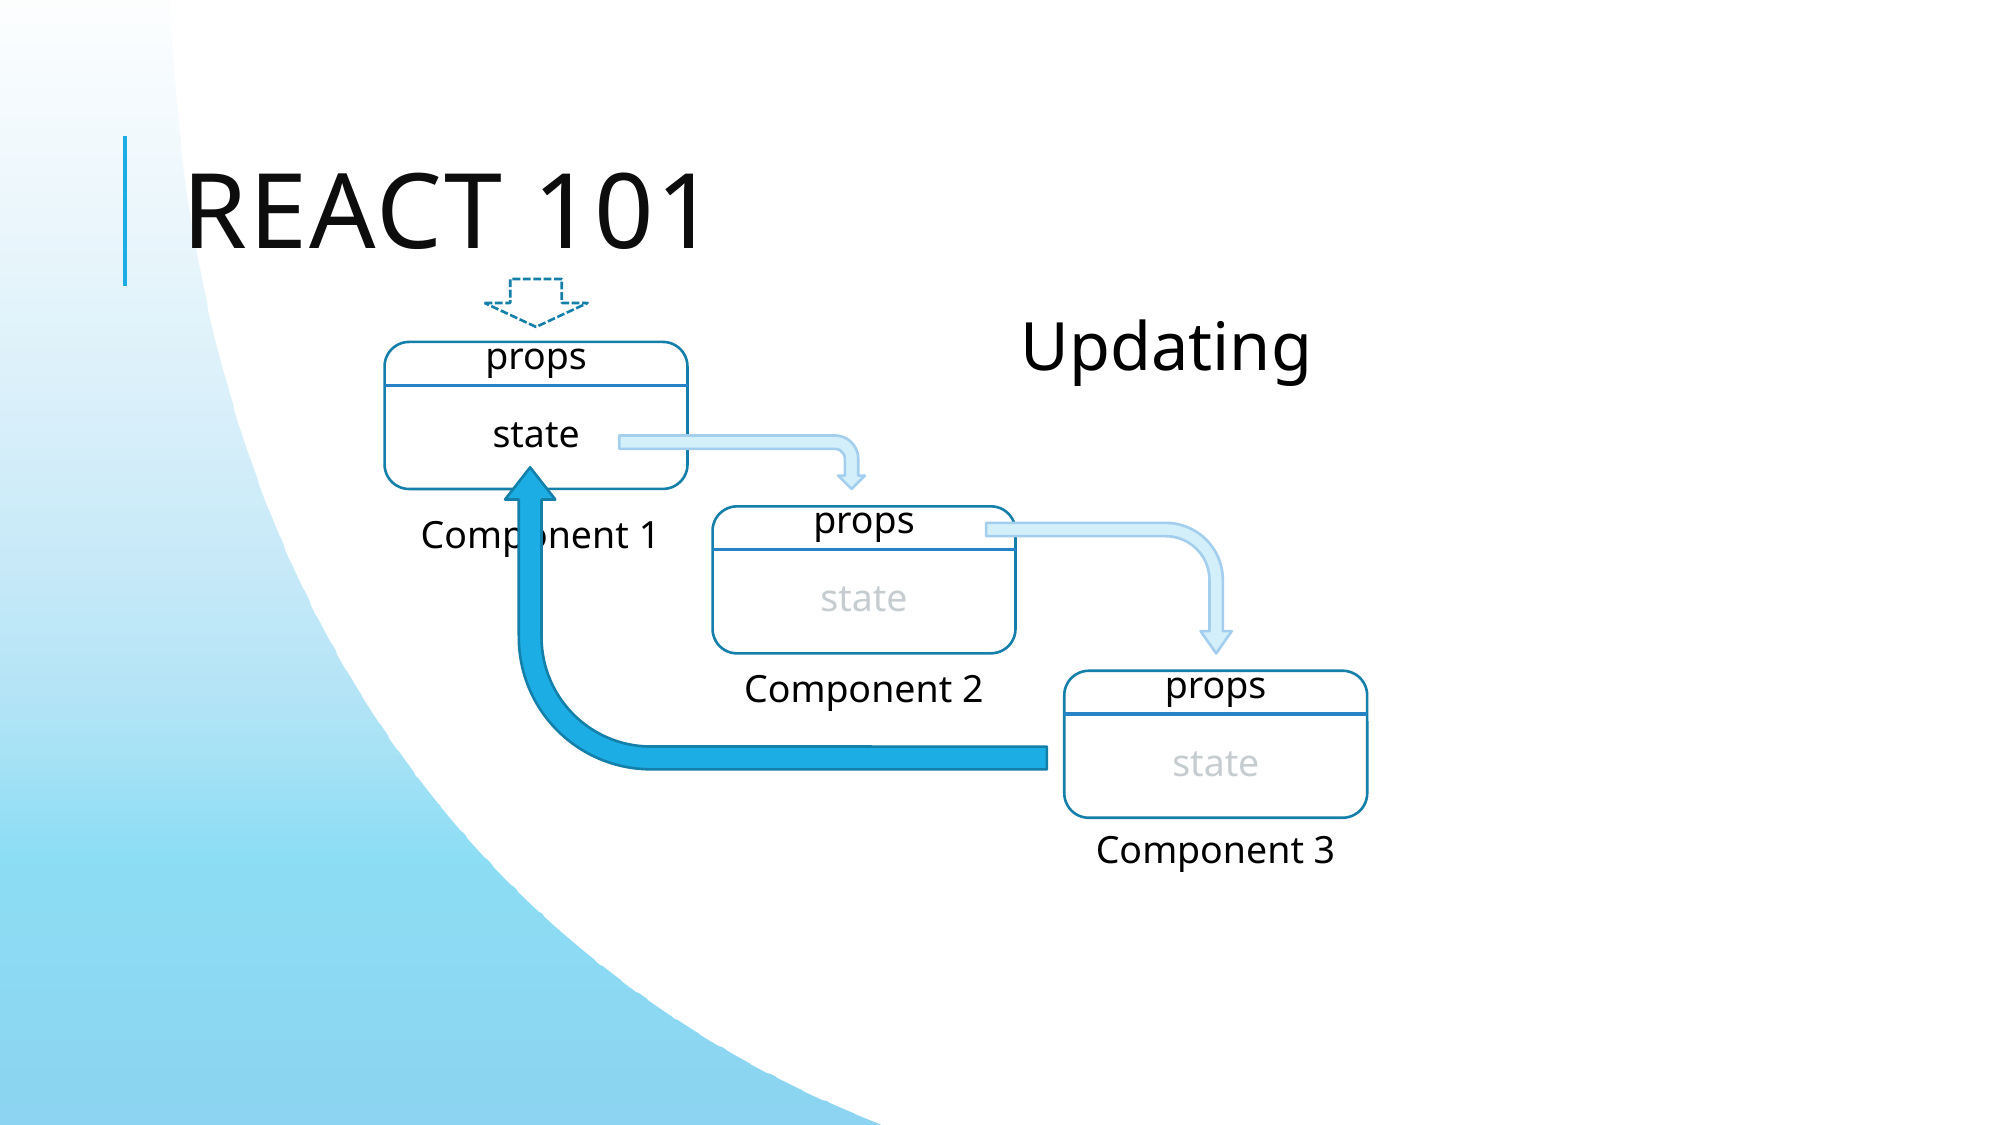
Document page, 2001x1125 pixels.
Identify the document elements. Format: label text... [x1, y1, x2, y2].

text_box [483, 277, 589, 319]
text_box [1021, 521, 1233, 648]
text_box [1064, 653, 1368, 819]
text_box Component 3 [1081, 827, 1351, 879]
text_box [503, 498, 1049, 771]
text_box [712, 488, 1016, 654]
title React 101 [168, 96, 1763, 342]
text_box Component 1 [405, 503, 517, 564]
text_box [693, 434, 867, 483]
text_box Component 2 [729, 662, 999, 717]
text_box Component 1 [543, 503, 676, 564]
text_box Updating [1006, 296, 1328, 391]
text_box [384, 324, 688, 490]
